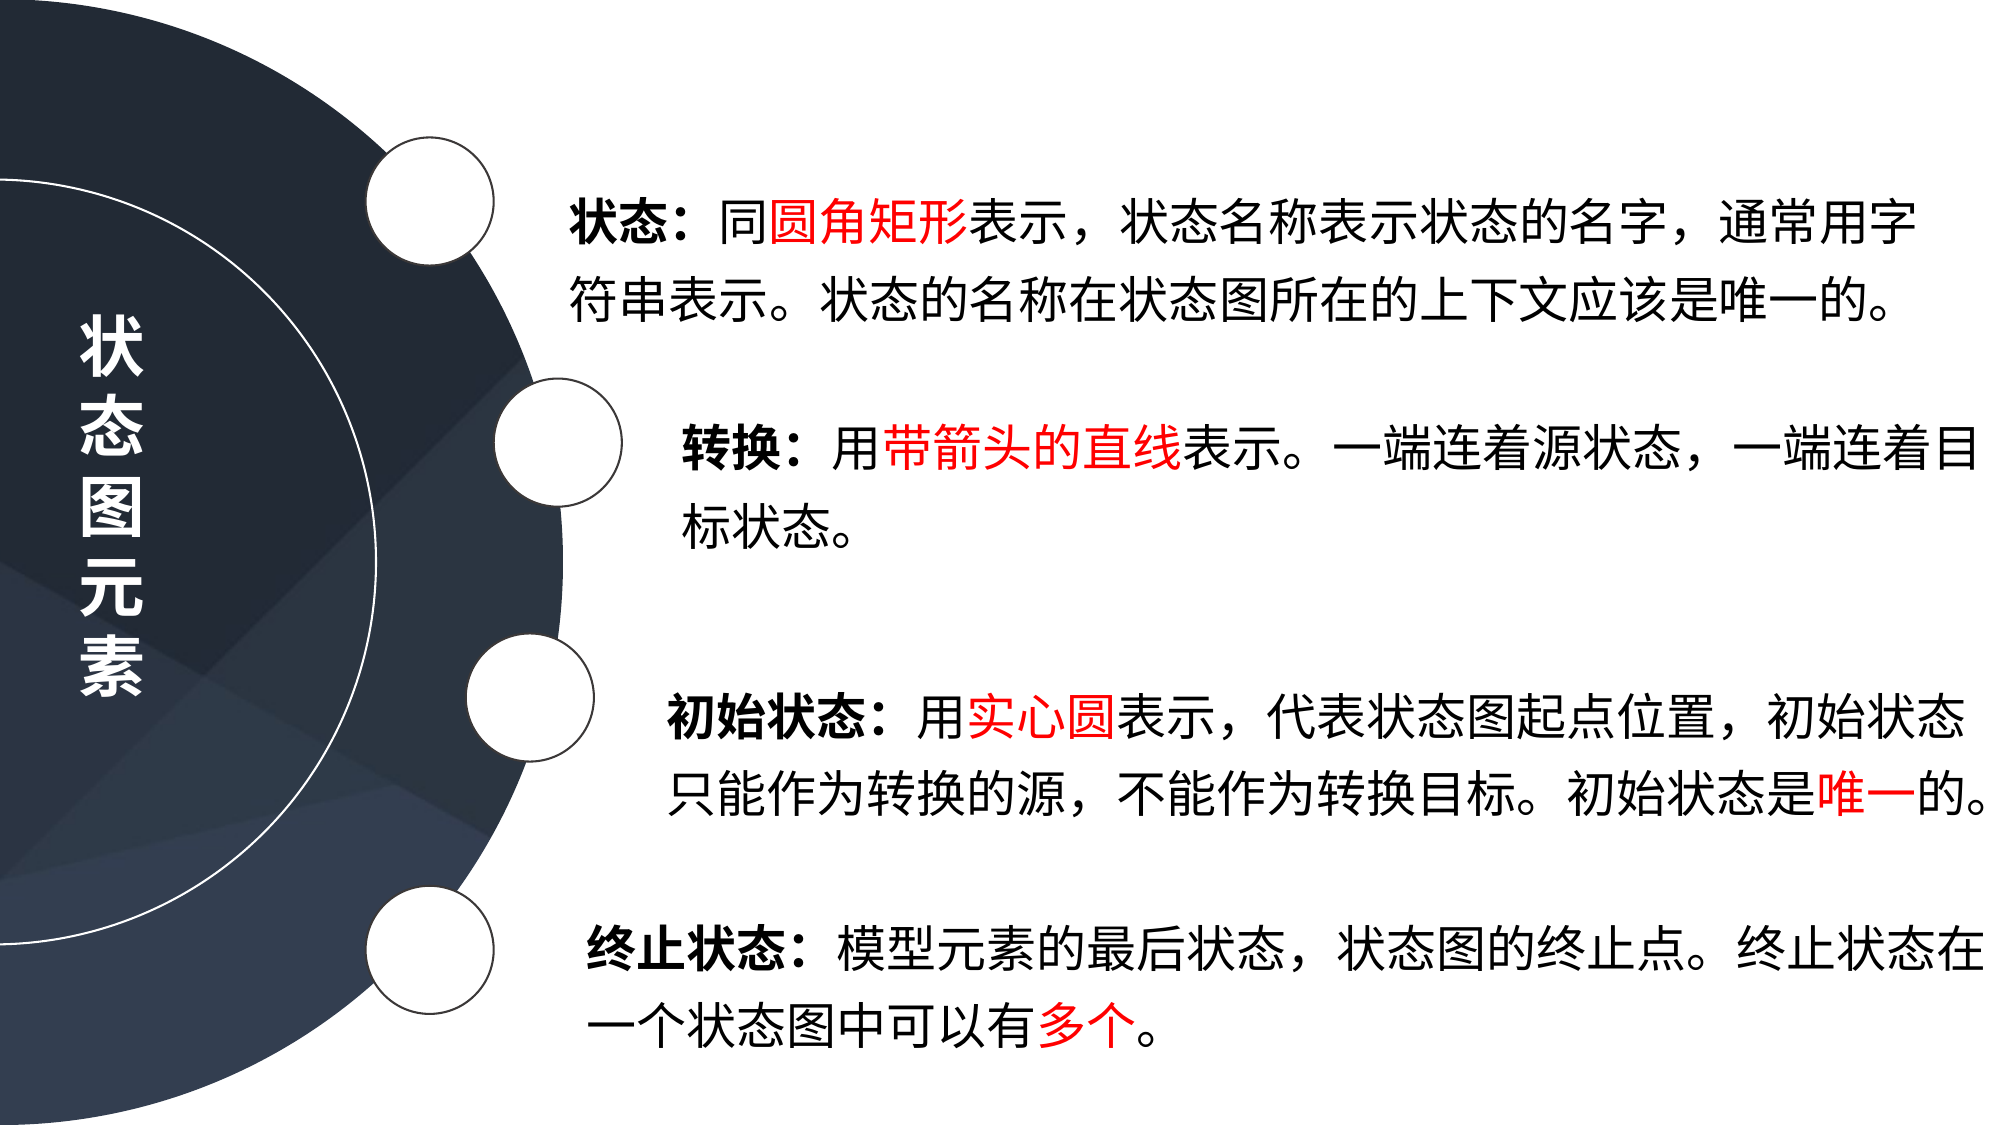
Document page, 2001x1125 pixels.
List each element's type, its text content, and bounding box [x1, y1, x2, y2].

picture [0, 0, 563, 1125]
text_box 终止状态：模型元素的最后状态，状态图的终止点。终止状态在一个状态图中可以有多个。 [575, 893, 2000, 1061]
text_box [563, 641, 595, 754]
text_box [563, 377, 623, 508]
text_box 状态：同圆角矩形表示，状态名称表示状态的名字，通常用字符串表示。状态的名称在状态图所在的上下文应该是唯一的。 [563, 167, 1969, 335]
text_box 初始状态：用实心圆表示，代表状态图起点位置，初始状态只能作为转换的源，不能作为转换目标。初始状态是唯一的。 [655, 661, 2000, 829]
text_box 转换：用带箭头的直线表示。一端连着源状态，一端连着目标状态。 [670, 393, 2000, 561]
